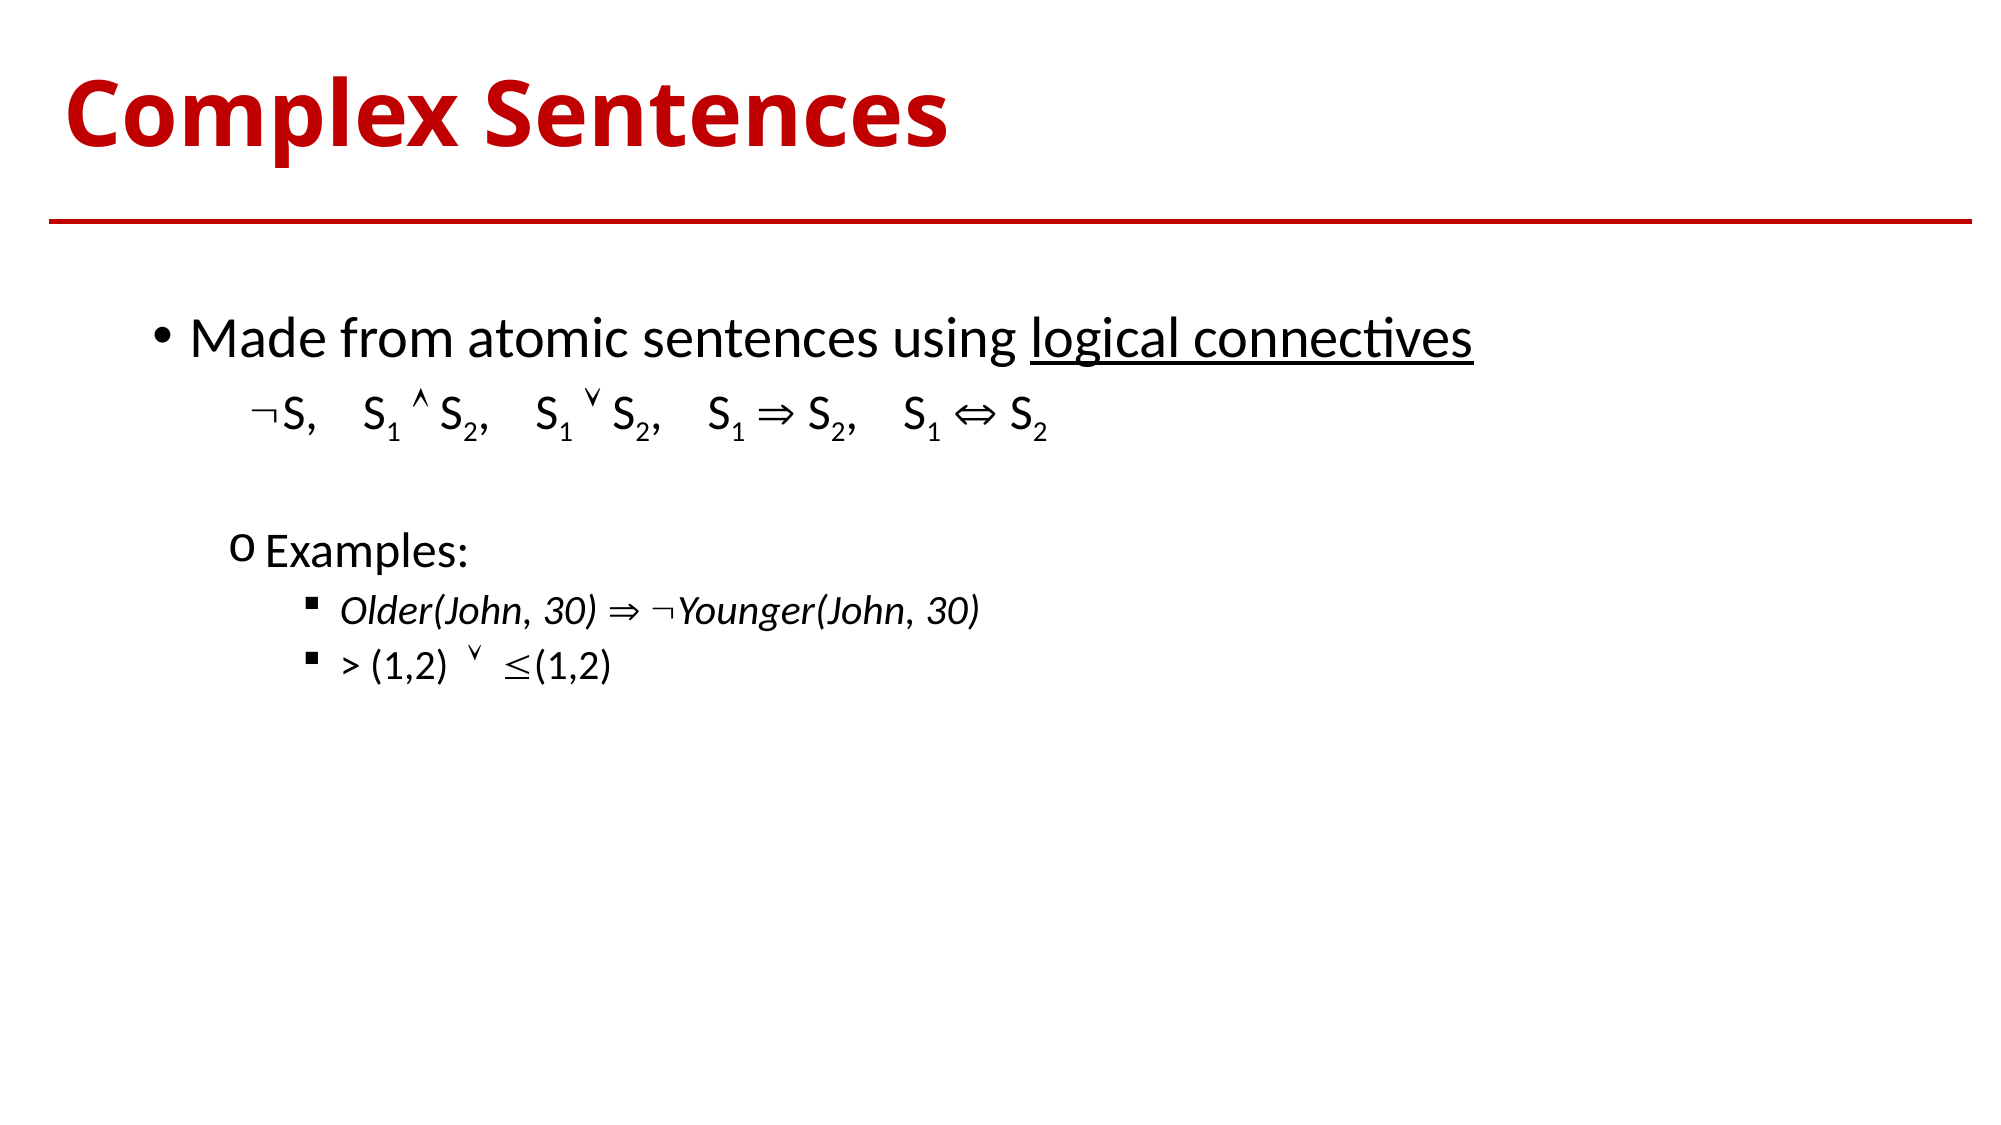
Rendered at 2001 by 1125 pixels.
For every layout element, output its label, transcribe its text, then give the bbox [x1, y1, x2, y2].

title Complex Sentences [48, 41, 1972, 192]
list Made from atomic sentences using logical connectives S, S1  S2, S1  S2, S1  S2, S1  S2 Examples: Older(John, 30)  Younger(John, 30) > (1,2)  (1,2) [137, 299, 1863, 1014]
